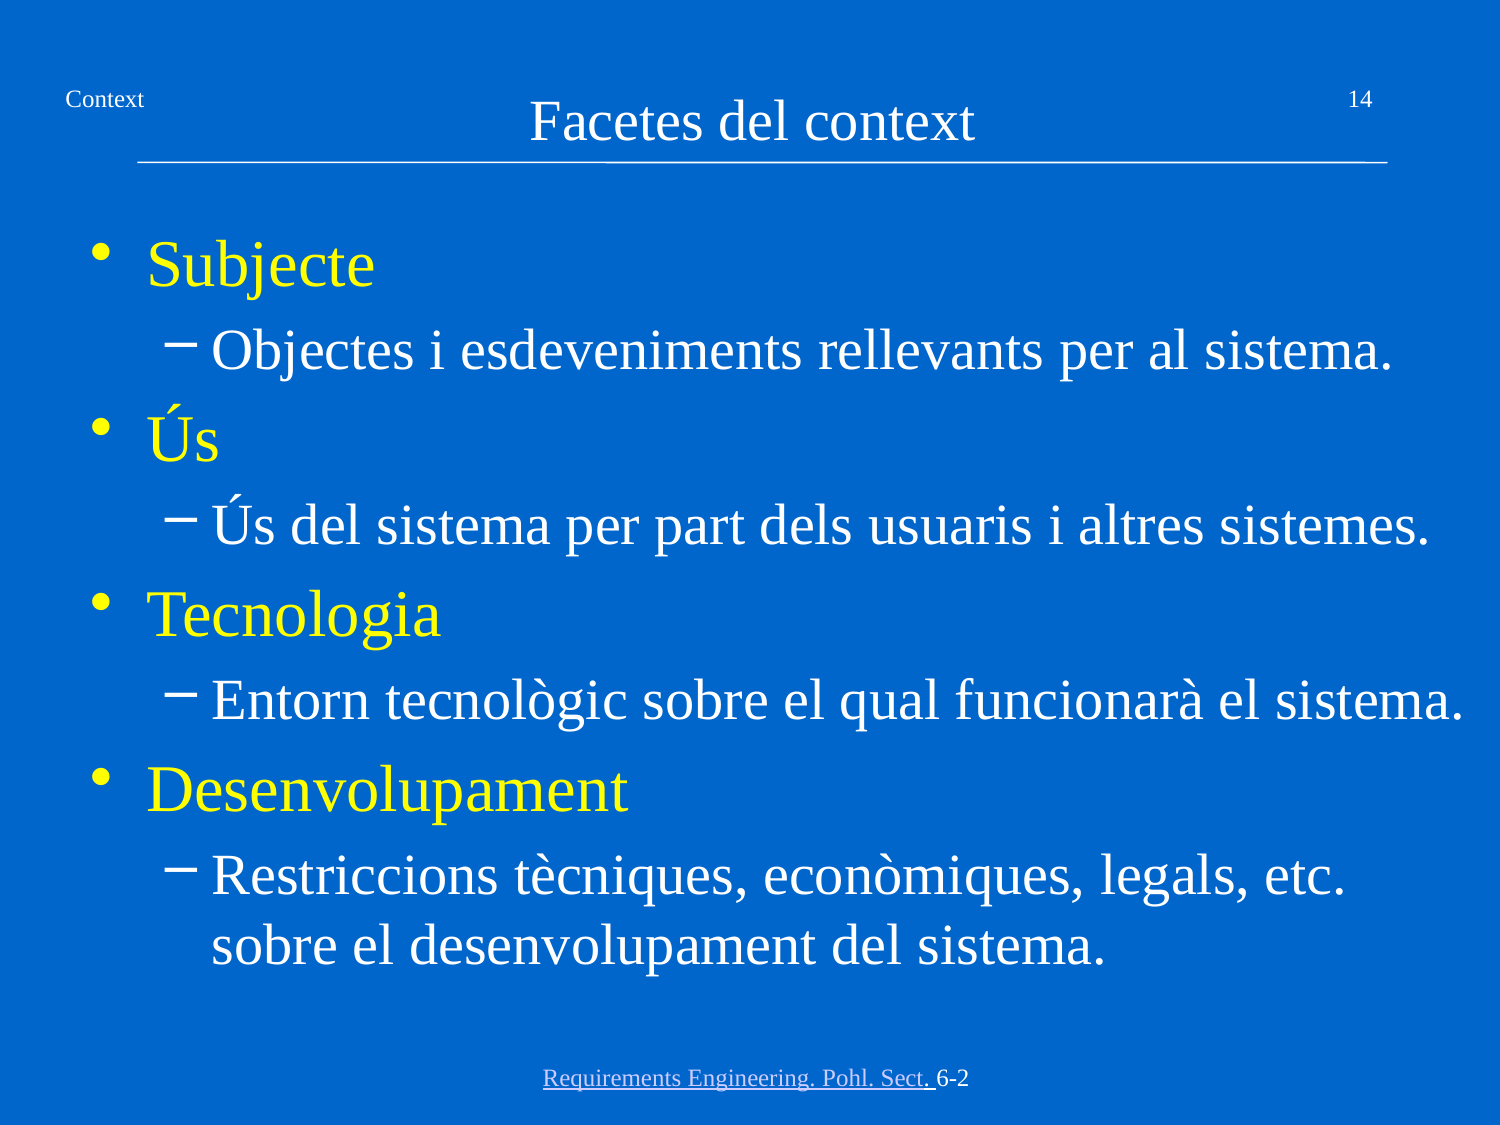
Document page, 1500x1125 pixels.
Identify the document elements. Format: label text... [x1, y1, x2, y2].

text_box Facetes del context [514, 75, 991, 160]
list Subjecte Objectes i esdeveniments rellevants per al sistema. Ús Ús del sistema per part dels usuaris i altres sistemes. Tecnologia Entorn tecnològic sobre el qual funcionarà el sistema. Desenvolupament Restriccions tècniques, econòmiques, legals, etc. sobre el desenvolupament del sistema. [75, 212, 1488, 955]
text_box Requirements Engineering. Pohl. Sect. 6-2 [527, 1054, 985, 1100]
slide_number 14 [1162, 74, 1388, 113]
